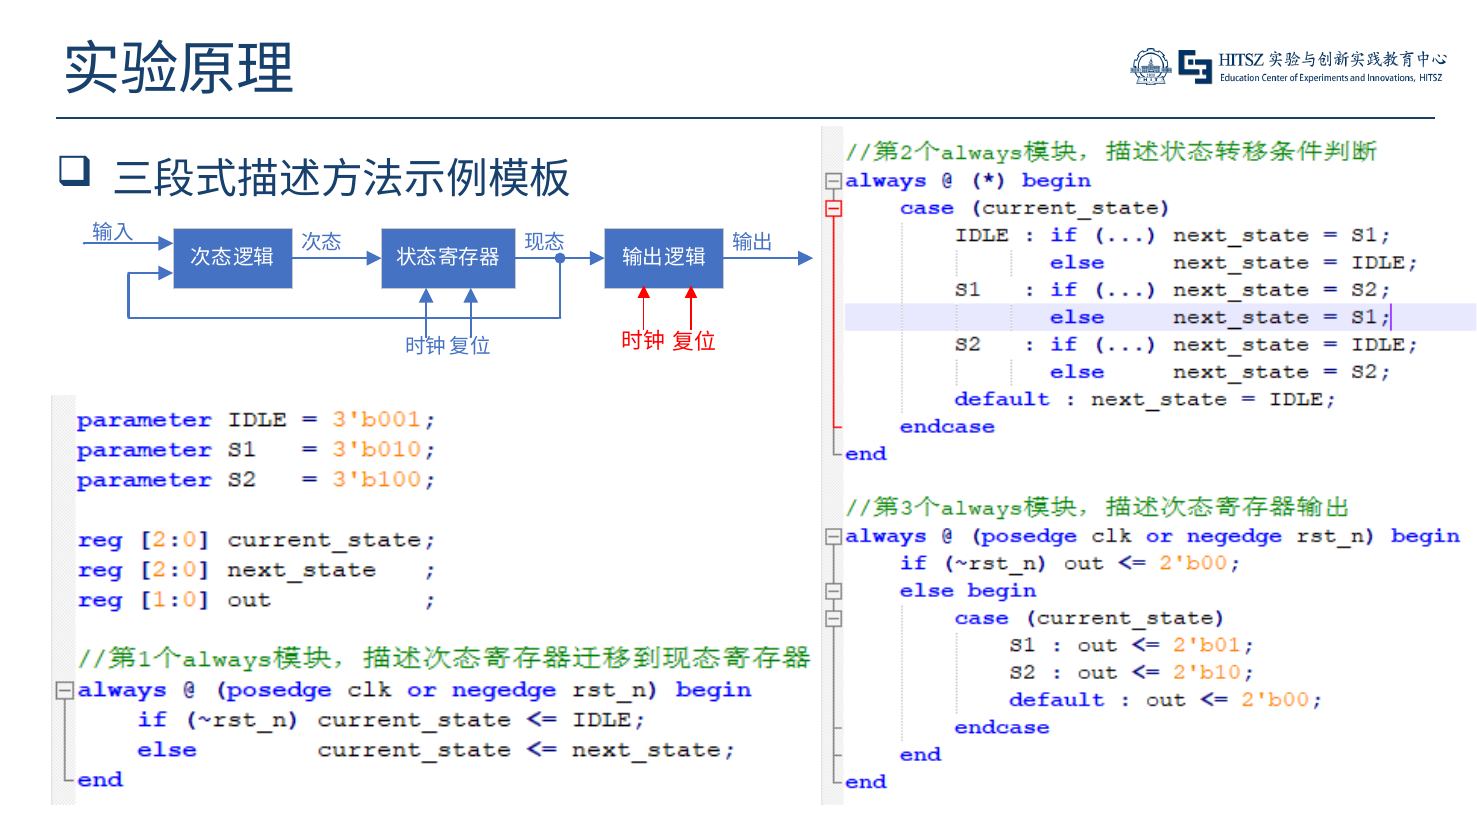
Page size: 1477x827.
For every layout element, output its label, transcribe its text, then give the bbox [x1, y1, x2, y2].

picture [1128, 48, 1452, 85]
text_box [64, 217, 829, 360]
text_box 实验原理 [47, 23, 396, 94]
text_box 三段式描述方法示例模板 [41, 94, 780, 209]
picture [821, 126, 1477, 805]
picture [51, 395, 820, 805]
